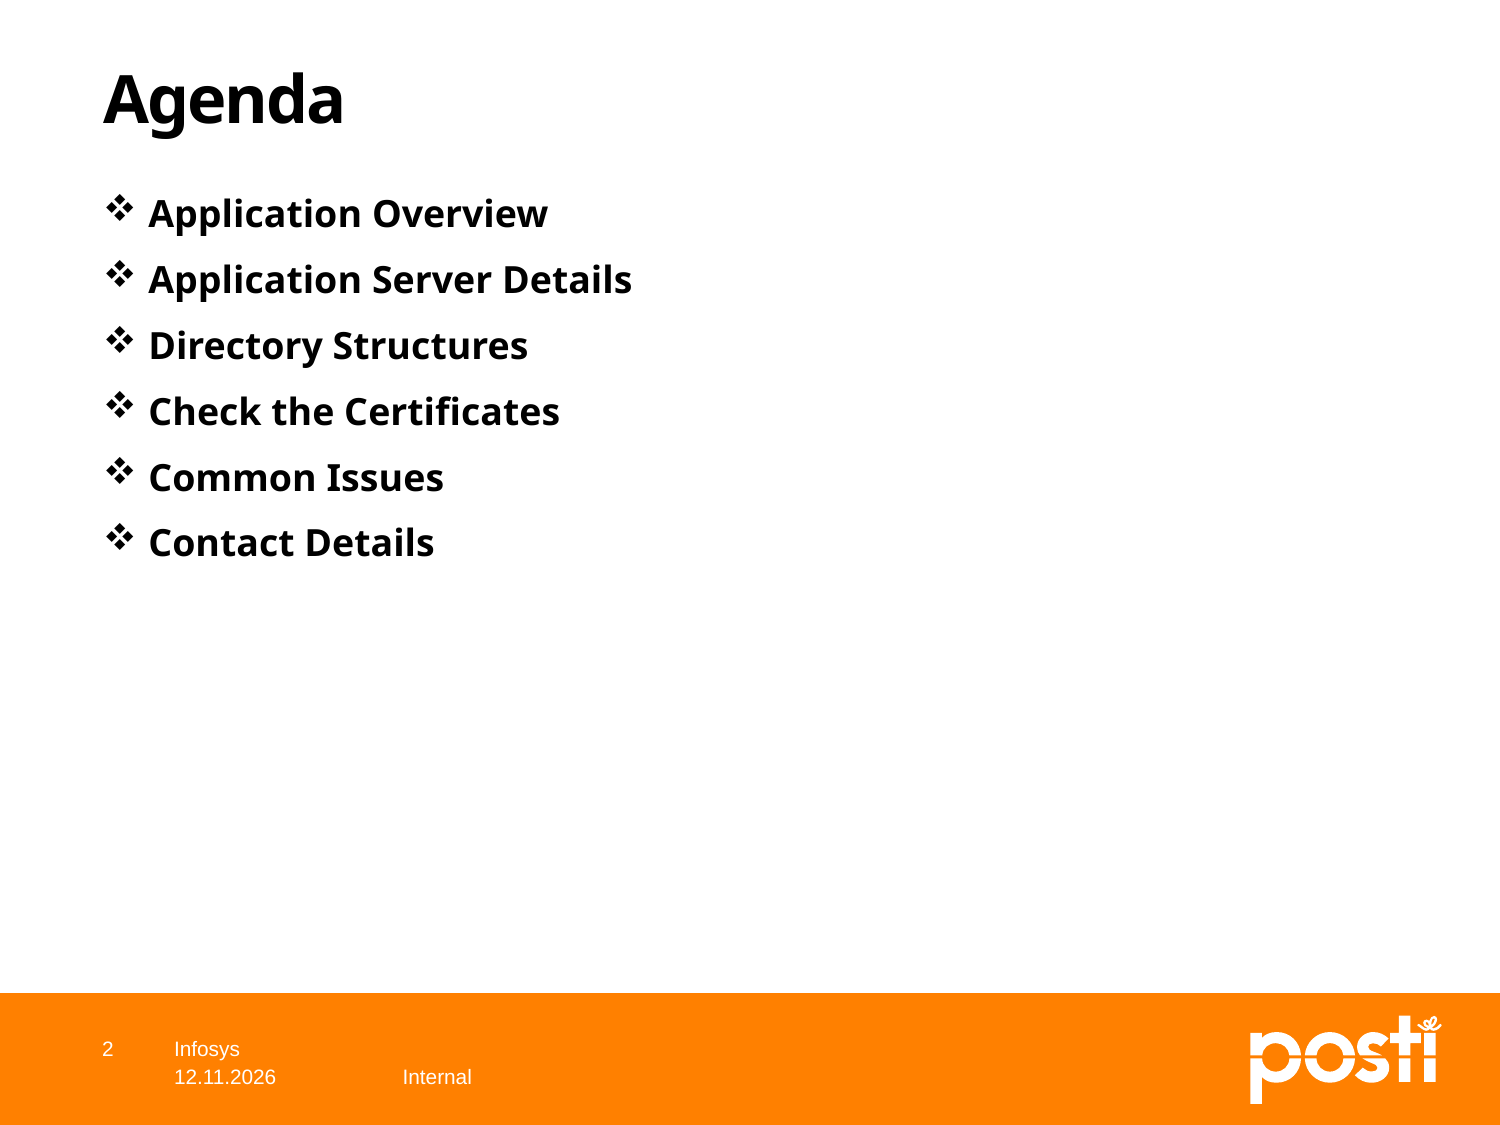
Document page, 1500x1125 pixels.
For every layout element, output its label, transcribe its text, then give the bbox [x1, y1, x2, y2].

title Agenda [103, 56, 1436, 163]
slide_number 2 [102, 1024, 164, 1072]
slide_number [174, 1061, 399, 1089]
list Application Overview Application Server Details Directory Structures Check the Certificates Common Issues Contact Details [103, 190, 1436, 900]
footer Infosys [174, 1030, 750, 1061]
